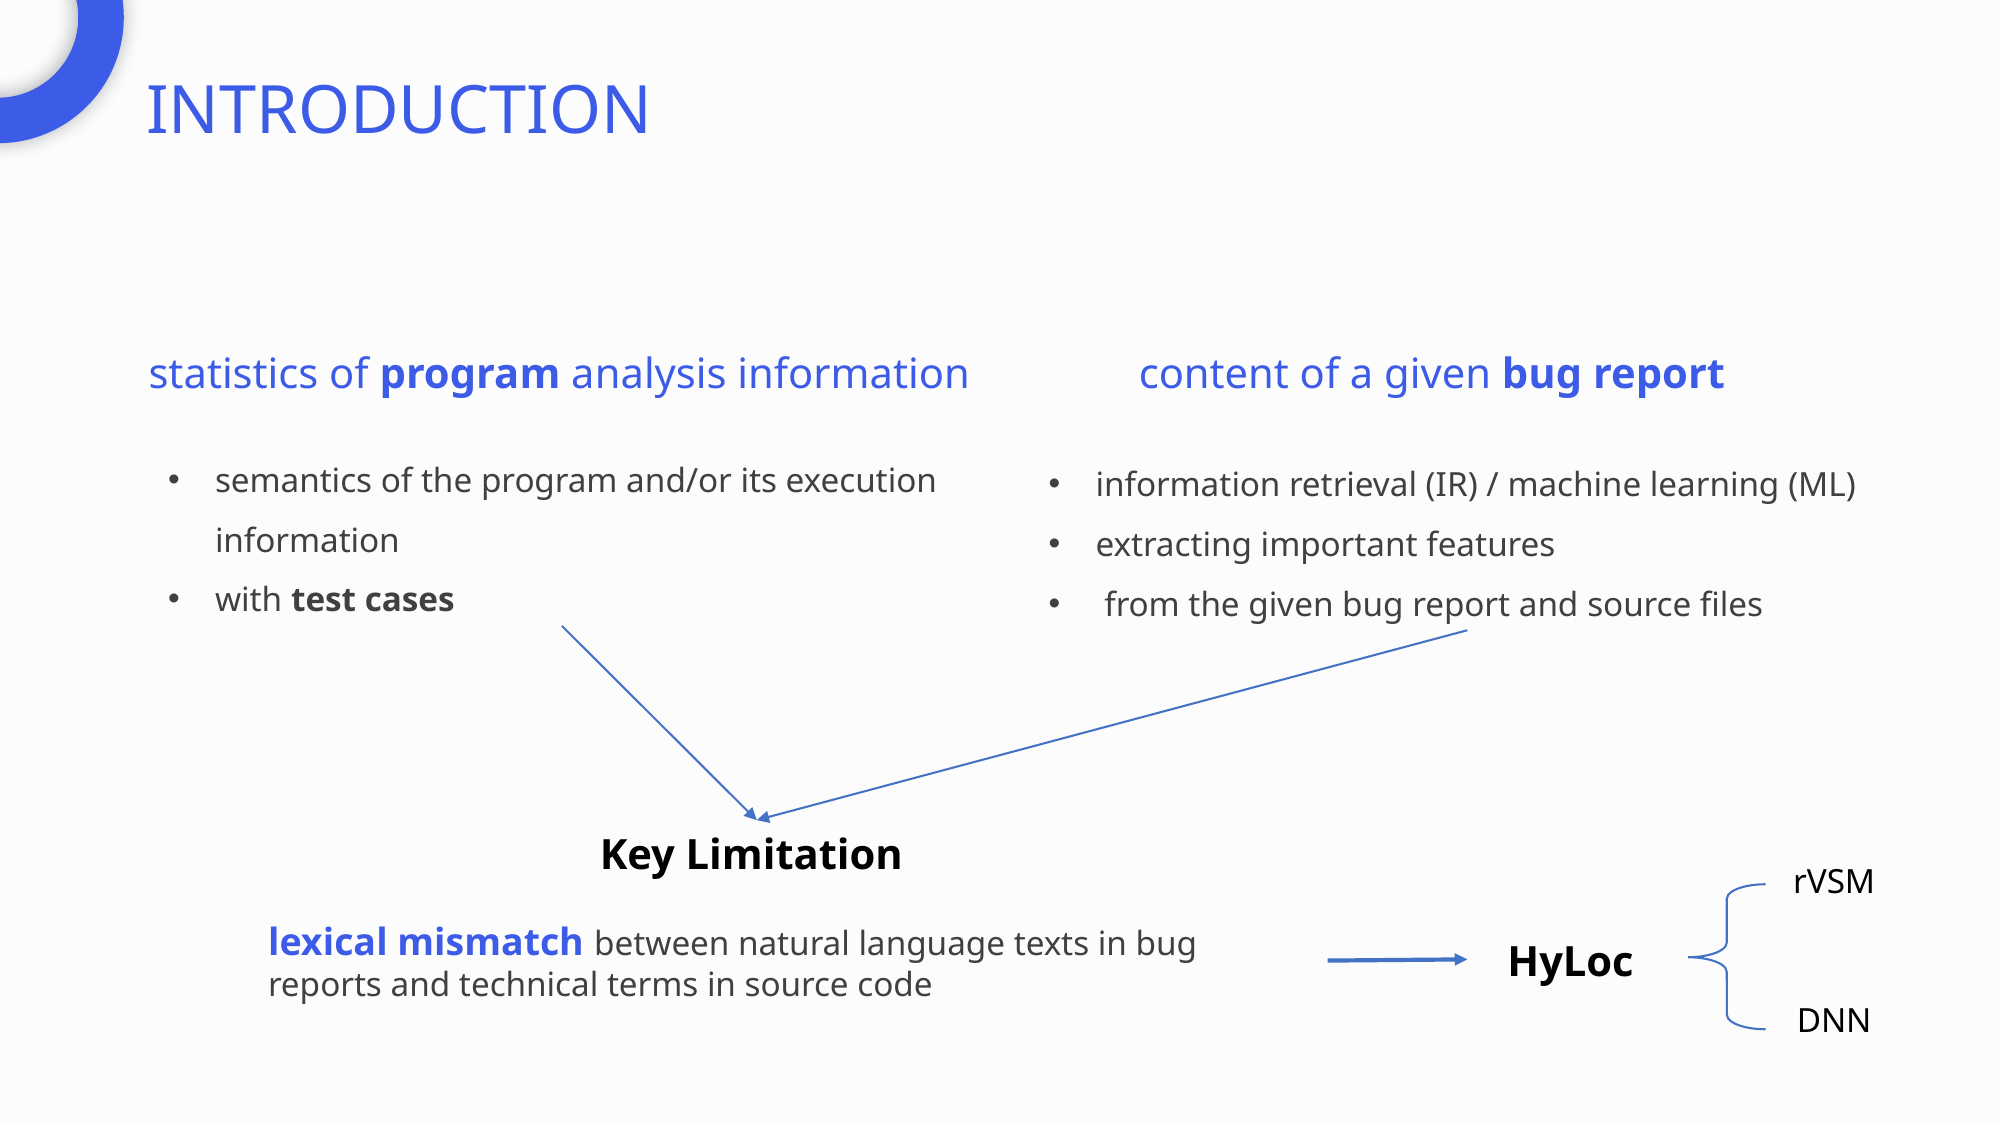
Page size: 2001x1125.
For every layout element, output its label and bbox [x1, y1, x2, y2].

text_box [0, 0, 825, 156]
text_box [1033, 338, 1901, 668]
text_box [123, 339, 995, 695]
text_box [253, 820, 1328, 1012]
text_box [756, 667, 1468, 821]
text_box [1467, 852, 1903, 1047]
text_box [561, 642, 757, 820]
